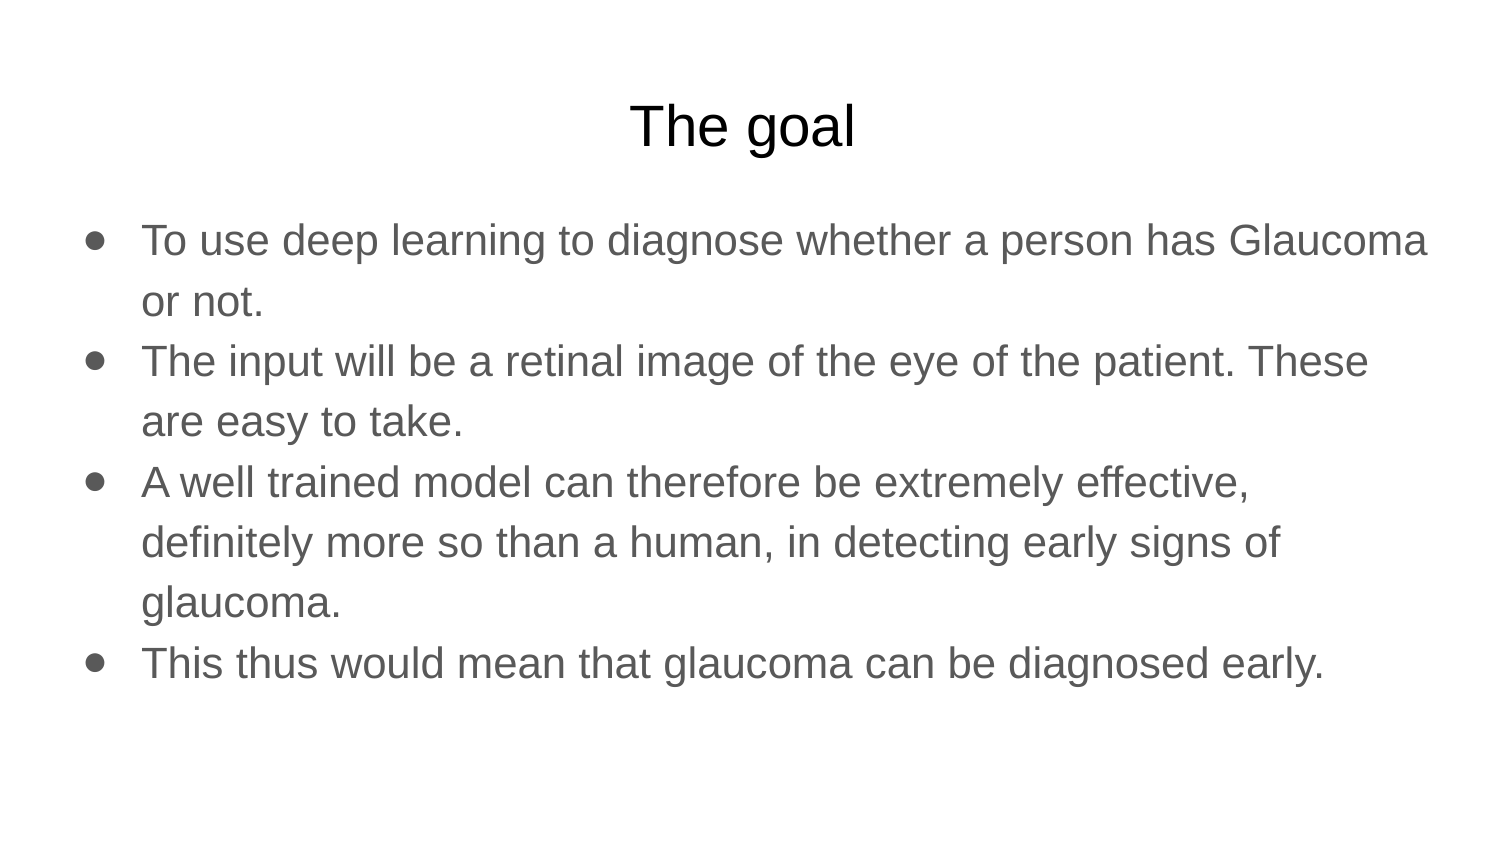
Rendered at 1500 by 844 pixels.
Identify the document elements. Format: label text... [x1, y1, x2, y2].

title The goal [44, 72, 1443, 167]
list To use deep learning to diagnose whether a person has Glaucoma or not. The input will be a retinal image of the eye of the patient. These are easy to take. A well trained model can therefore be extremely effective, definitely more so than a human, in detecting early signs of glaucoma. This thus would mean that glaucoma can be diagnosed early. [51, 189, 1449, 750]
